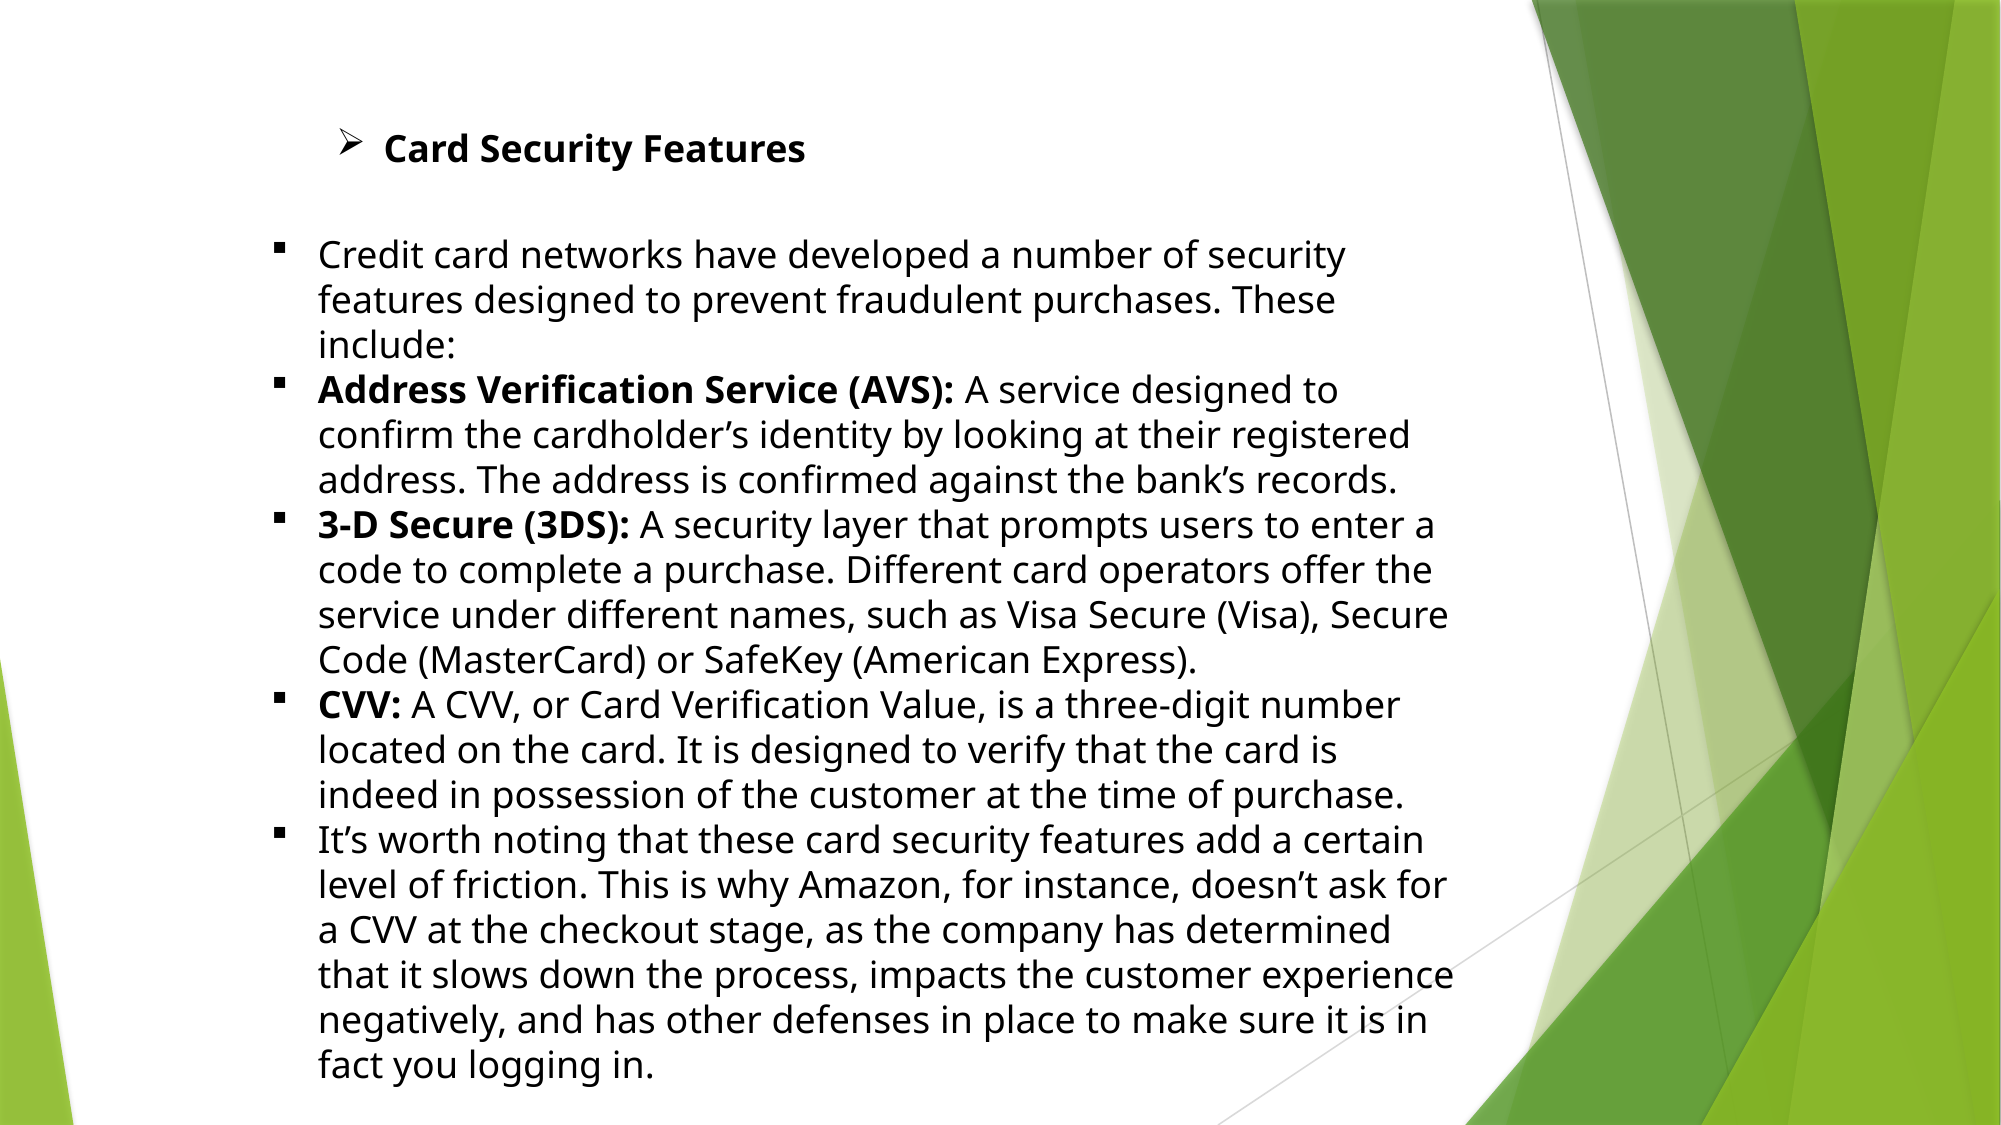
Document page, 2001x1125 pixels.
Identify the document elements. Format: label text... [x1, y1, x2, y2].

text_box Card Security Features [321, 117, 1046, 222]
text_box Credit card networks have developed a number of security features designed to prevent fraudulent purchases. These include: Address Verification Service (AVS): A service designed to confirm the cardholder’s identity by looking at their registered address. The address is confirmed against the bank’s records. 3-D Secure (3DS): A security layer that prompts users to enter a code to complete a purchase. Different card operators offer the service under different names, such as Visa Secure (Visa), Secure Code (MasterCard) or SafeKey (American Express). CVV: A CVV, or Card Verification Value, is a three-digit number located on the card. It is designed to verify that the card is indeed in possession of the customer at the time of purchase. It’s worth noting that these card security features add a certain level of friction. This is why Amazon, for instance, doesn’t ask for a CVV at the checkout stage, as the company has determined that it slows down the process, impacts the customer experience negatively, and has other defenses in place to make sure it is in fact you logging in. [256, 223, 1483, 1125]
